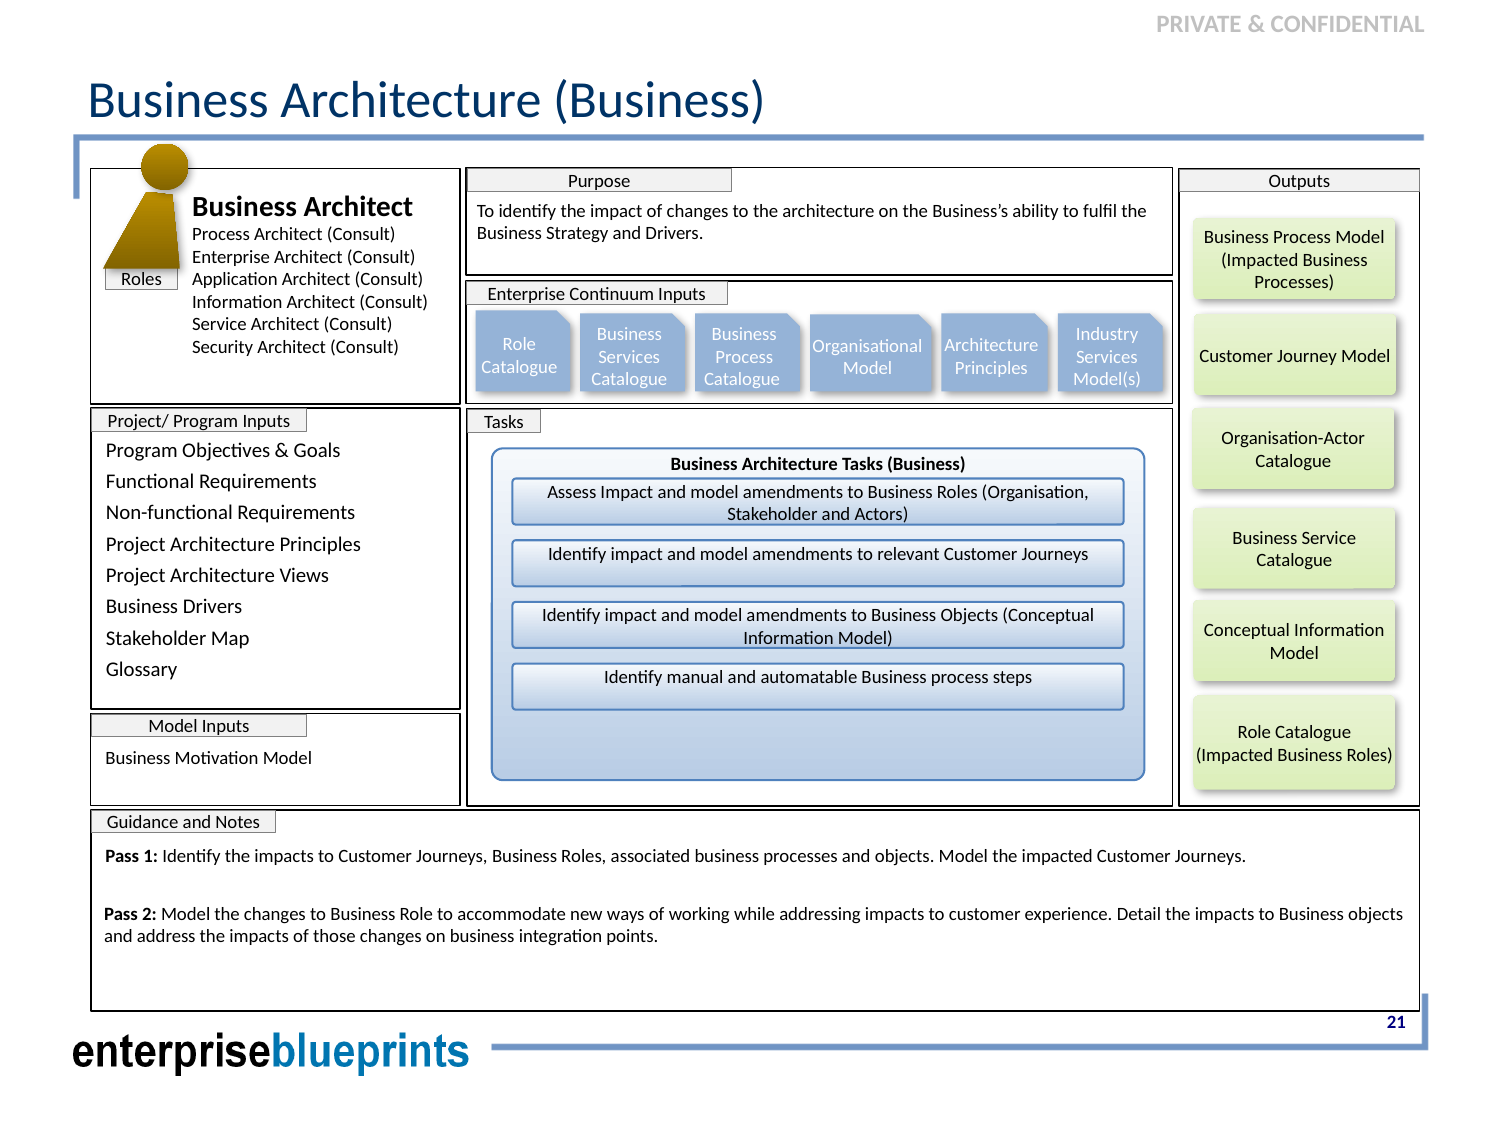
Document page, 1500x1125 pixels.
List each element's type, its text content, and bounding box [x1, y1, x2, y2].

picture [484, 986, 1430, 1052]
text_box Business Architecture Tasks (Business) [489, 446, 1147, 783]
text_box Customer Journey Model [1191, 311, 1398, 398]
text_box To identify the impact of changes to the architecture on the Business’s ability to fulfil the Business Strategy and Drivers. [462, 191, 1169, 251]
picture [72, 133, 102, 207]
text_box Business Process Model (Impacted Business Processes) [1191, 216, 1398, 302]
text_box Roles [105, 278, 178, 290]
text_box [466, 167, 1173, 275]
text_box [1178, 168, 1420, 806]
text_box Role Catalogue [473, 308, 573, 394]
text_box [90, 874, 1420, 1011]
text_box [90, 168, 461, 404]
text_box Role Catalogue (Impacted Business Roles) [1191, 693, 1398, 792]
text_box [466, 408, 1173, 807]
text_box Business Services Catalogue [578, 311, 688, 394]
text_box Outputs [1179, 169, 1419, 192]
text_box Assess Impact and model amendments to Business Roles (Organisation, Stakeholder and Actors) [510, 476, 1126, 527]
text_box Enterprise Continuum Inputs [466, 281, 727, 305]
text_box Business Motivation Model [90, 713, 461, 806]
text_box Pass 1: Identify the impacts to Customer Journeys, Business Roles, associated business processes and objects. Model the impacted Customer Journeys. [90, 836, 1420, 874]
text_box Identify impact and model amendments to relevant Customer Journeys [510, 538, 1126, 589]
text_box Architecture Principles [939, 311, 1050, 394]
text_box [102, 143, 189, 269]
text_box Business Service Catalogue [1191, 505, 1398, 591]
text_box Business Architect Process Architect (Consult) Enterprise Architect (Consult) Application Architect (Consult) Information Architect (Consult) Service Architect (Consult) Security Architect (Consult) [177, 179, 454, 387]
picture [189, 133, 1432, 207]
text_box Project/ Program Inputs [91, 408, 306, 432]
title Business Architecture (Business) [73, 41, 1410, 152]
text_box [465, 281, 1173, 404]
text_box Organisation-Actor Catalogue [1190, 405, 1397, 492]
text_box Organisational Model [807, 312, 934, 394]
picture [67, 1021, 476, 1081]
text_box Guidance and Notes [91, 810, 276, 833]
text_box Conceptual Information Model [1191, 598, 1398, 684]
text_box Pass 2: Model the changes to Business Role to accommodate new ways of working while addressing impacts to customer experience. Detail the impacts to Business objects and address the impacts of those changes on business integration points. [89, 894, 1419, 954]
text_box Purpose [466, 168, 732, 191]
text_box Identify manual and automatable Business process steps [510, 661, 1126, 712]
slide_number 21 [1358, 1002, 1421, 1049]
text_box Industry Services Model(s) [1055, 311, 1165, 394]
text_box Tasks [467, 409, 541, 433]
text_box Program Objectives & Goals Functional Requirements Non-functional Requirements Project Architecture Principles Project Architecture Views Business Drivers Stakeholder Map Glossary [90, 407, 461, 710]
text_box Model Inputs [91, 713, 306, 737]
text_box Identify impact and model amendments to Business Objects (Conceptual Information Model) [510, 599, 1126, 651]
text_box [90, 809, 1420, 836]
text_box Business Process Catalogue [692, 311, 802, 394]
